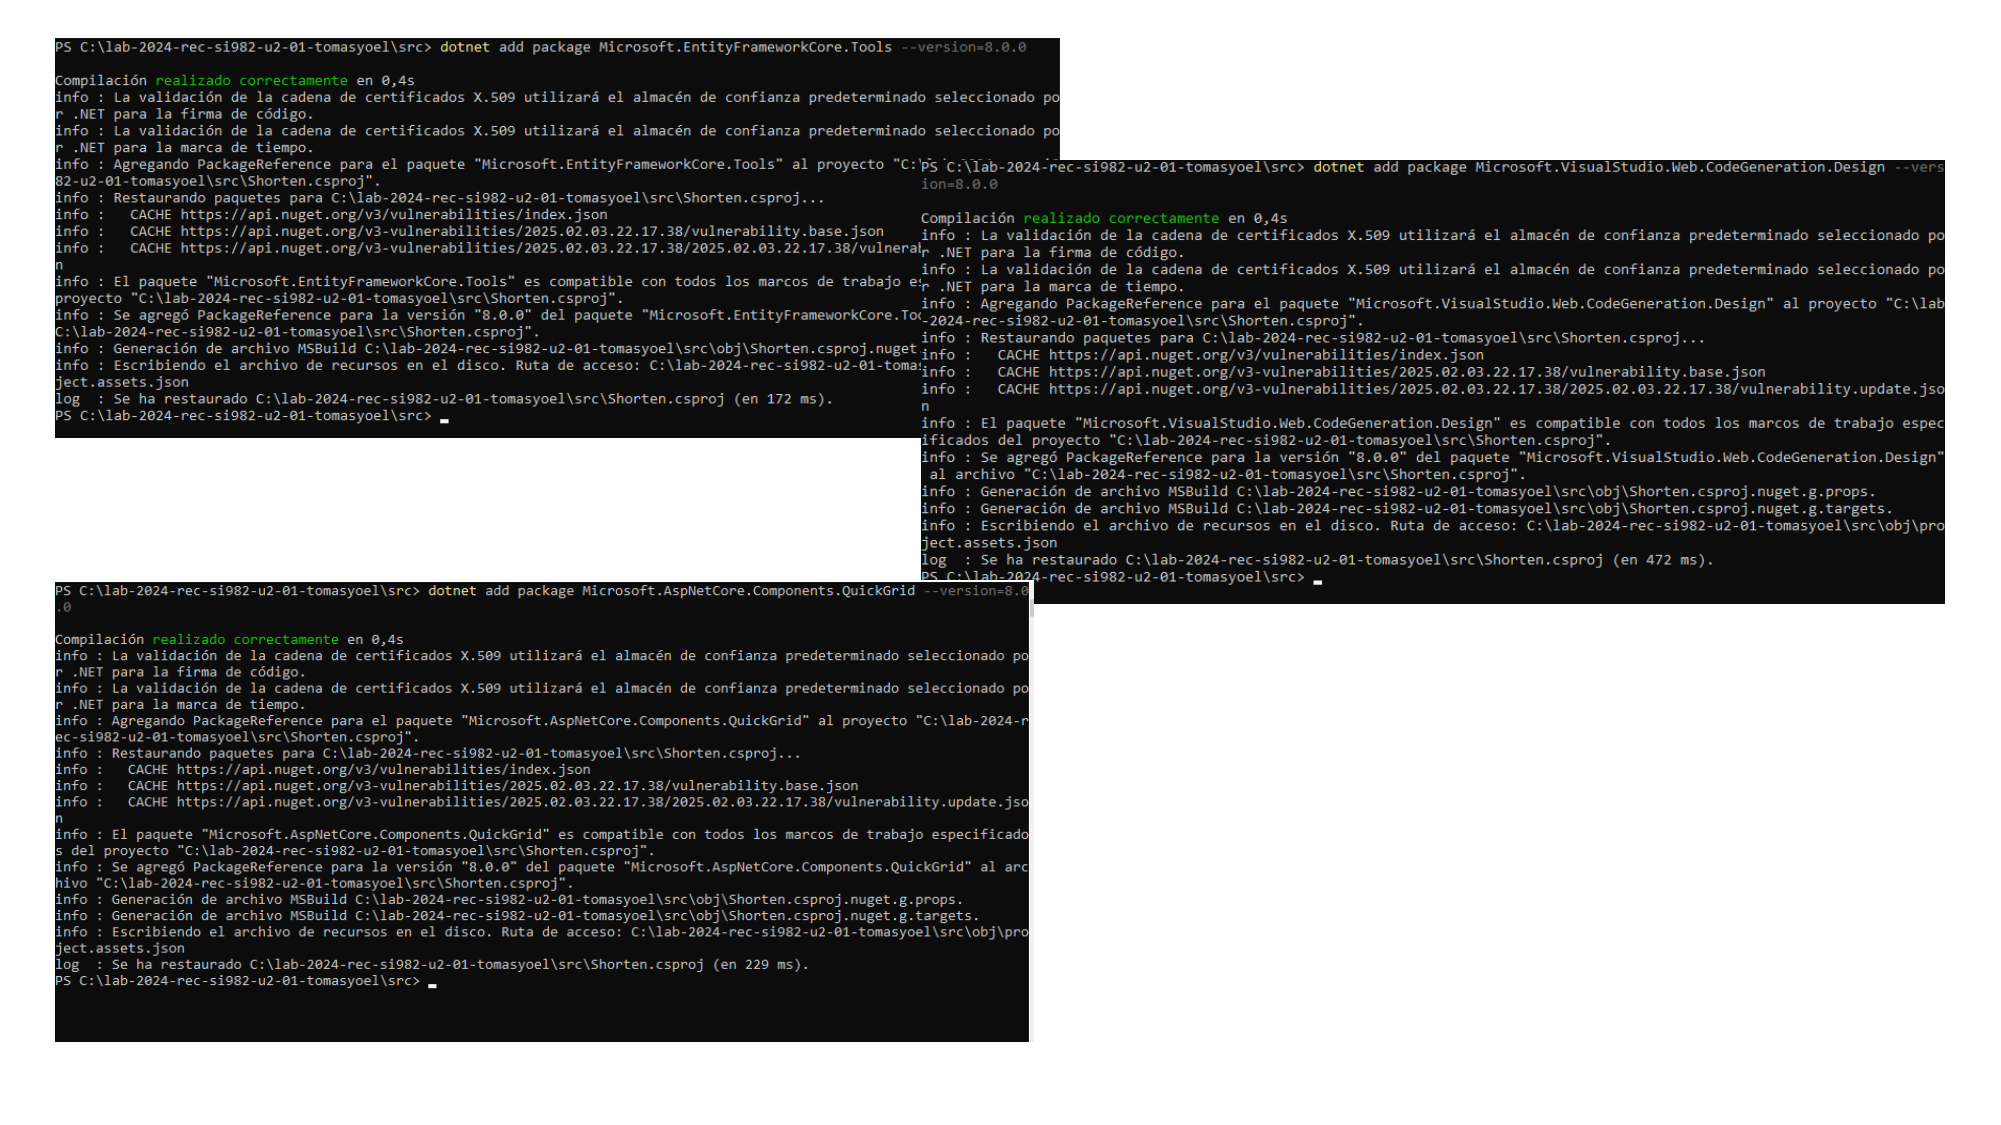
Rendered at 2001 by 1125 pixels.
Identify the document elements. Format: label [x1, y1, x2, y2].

picture [55, 37, 1945, 1042]
